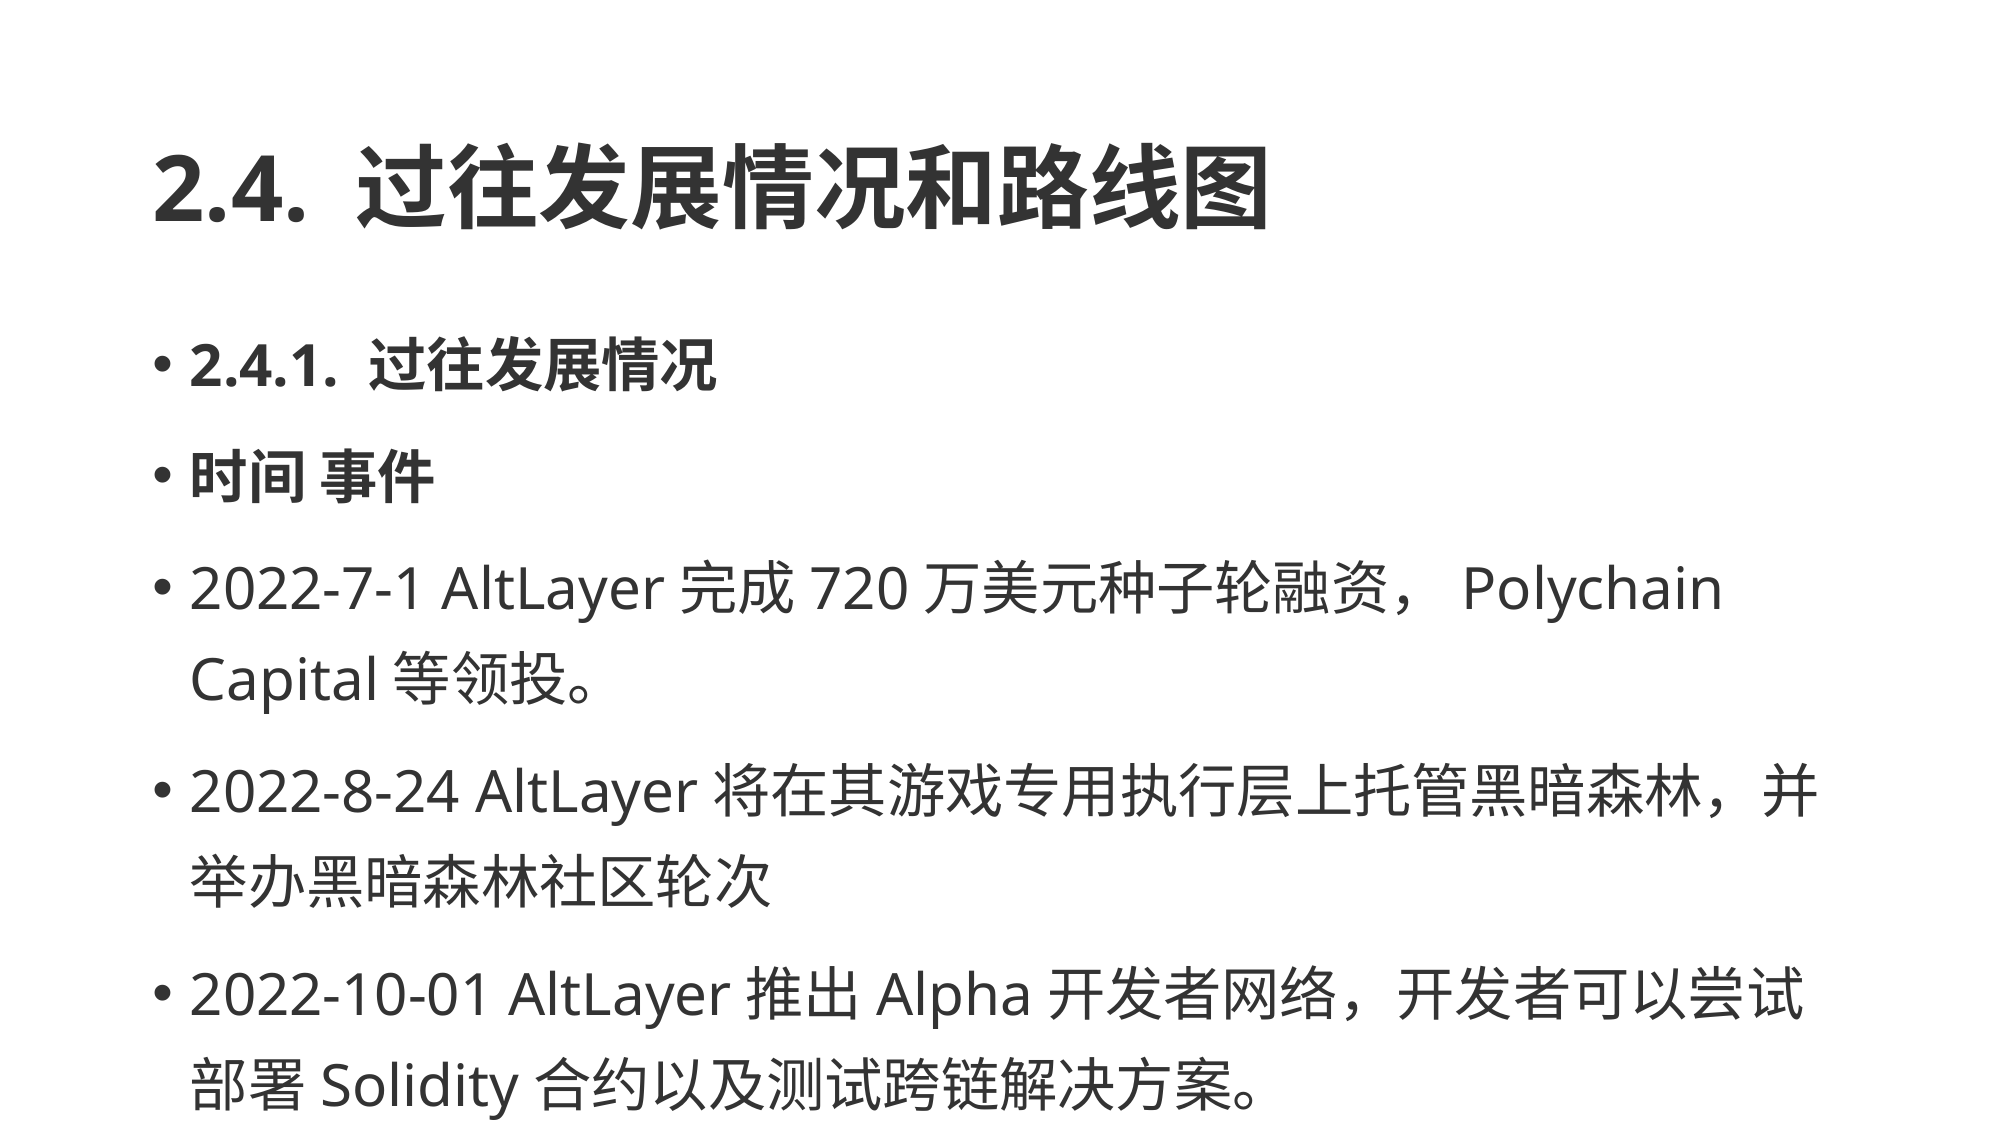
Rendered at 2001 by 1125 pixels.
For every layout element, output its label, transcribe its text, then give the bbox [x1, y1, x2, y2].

title 2.4. 过往发展情况和路线图 [137, 59, 1863, 278]
list 2.4.1. 过往发展情况 时间 事件 2022-7-1 AltLayer完成720万美元种子轮融资，Polychain Capital等领投。 2022-8-24 AltLayer将在其游戏专用执行层上托管黑暗森林，并举办黑暗森林社区轮次 2022-10-01 AltLayer推出Alpha开发者网络，开发者可以尝试部署Solidity合约以及测试跨链解决方案。 [137, 299, 1863, 1014]
